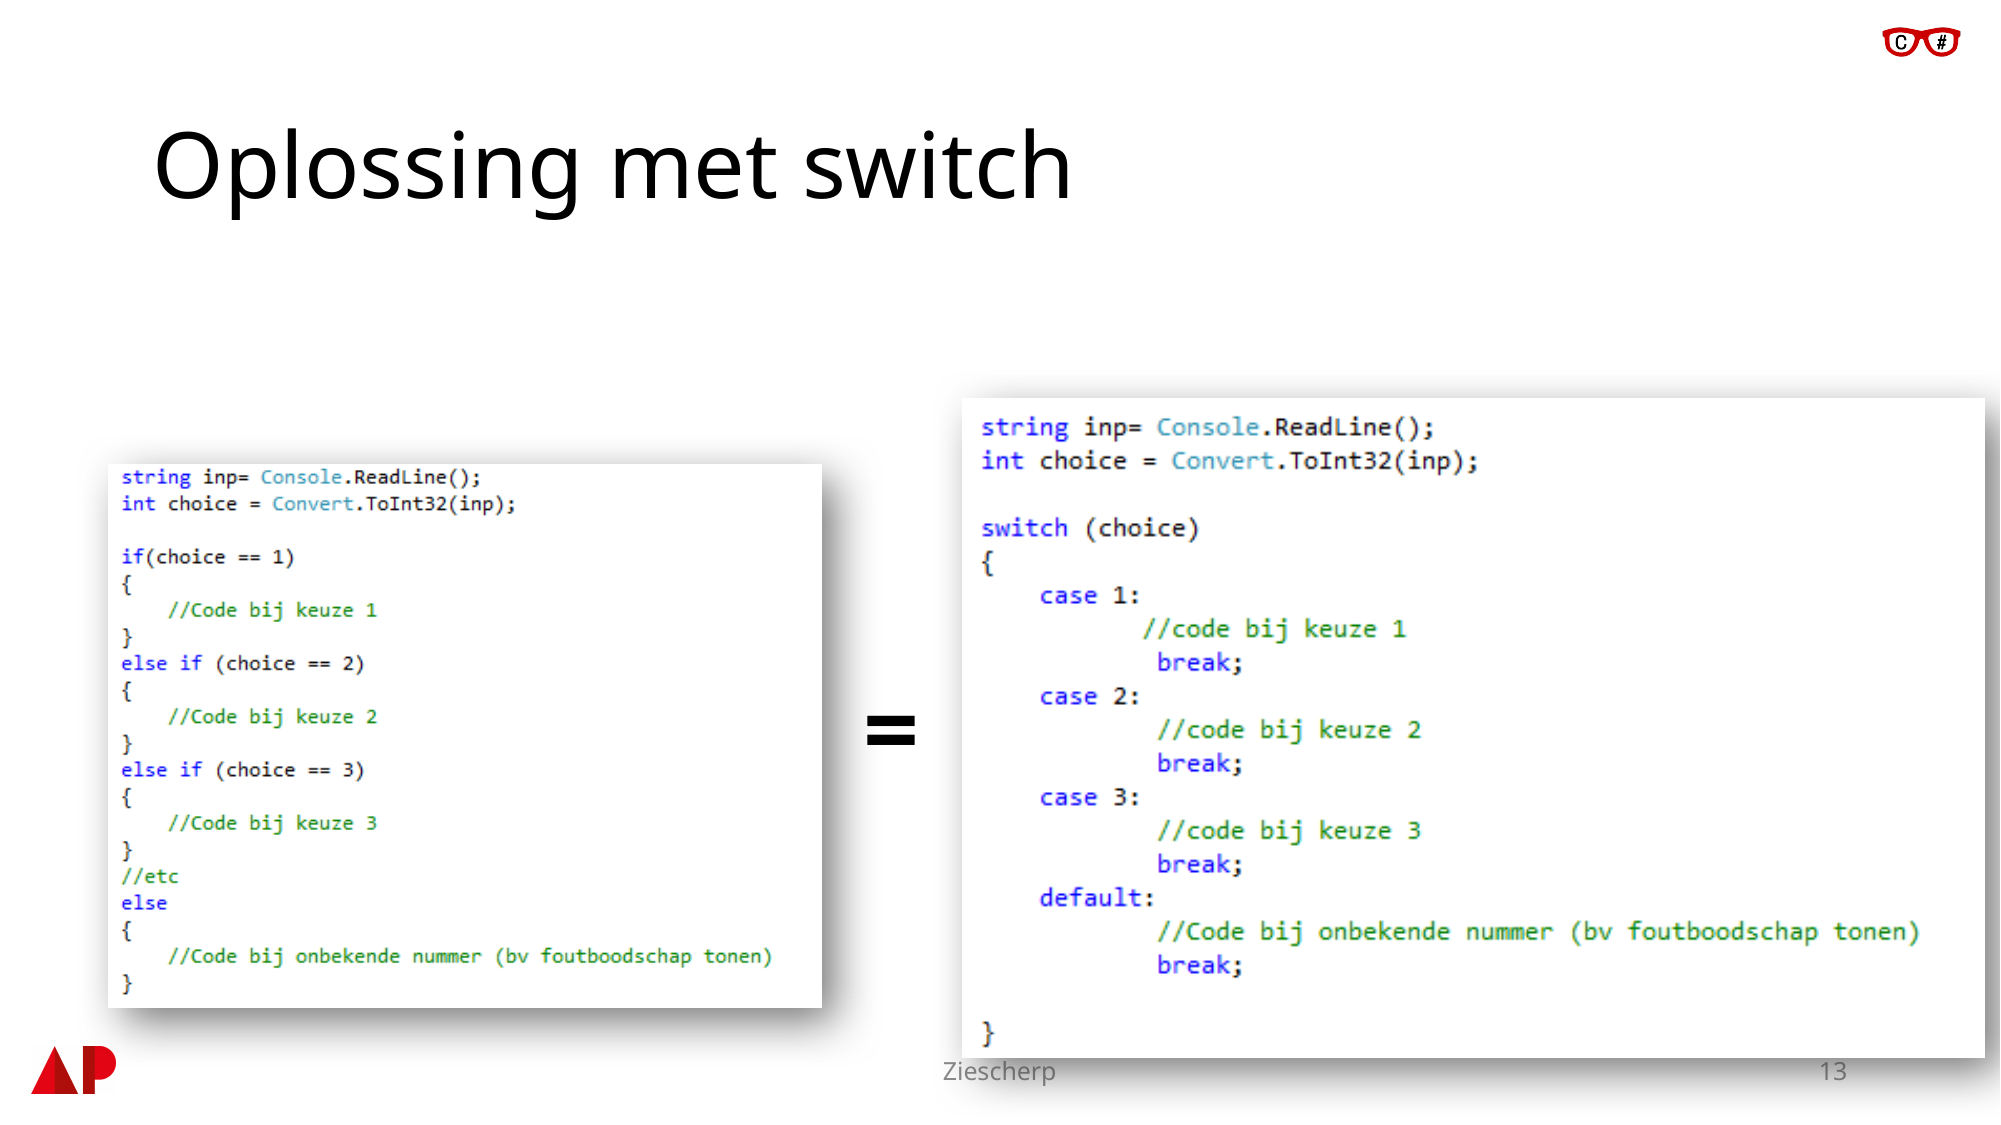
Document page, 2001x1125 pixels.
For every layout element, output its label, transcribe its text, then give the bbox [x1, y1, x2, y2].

picture [962, 398, 1985, 1058]
slide_number 13 [1412, 1058, 1863, 1103]
picture [31, 1046, 116, 1094]
text_box = [849, 646, 935, 796]
footer Ziescherp [662, 1042, 1338, 1103]
picture [108, 464, 822, 1008]
picture [1879, 0, 1964, 85]
title Oplossing met switch [137, 59, 1863, 278]
